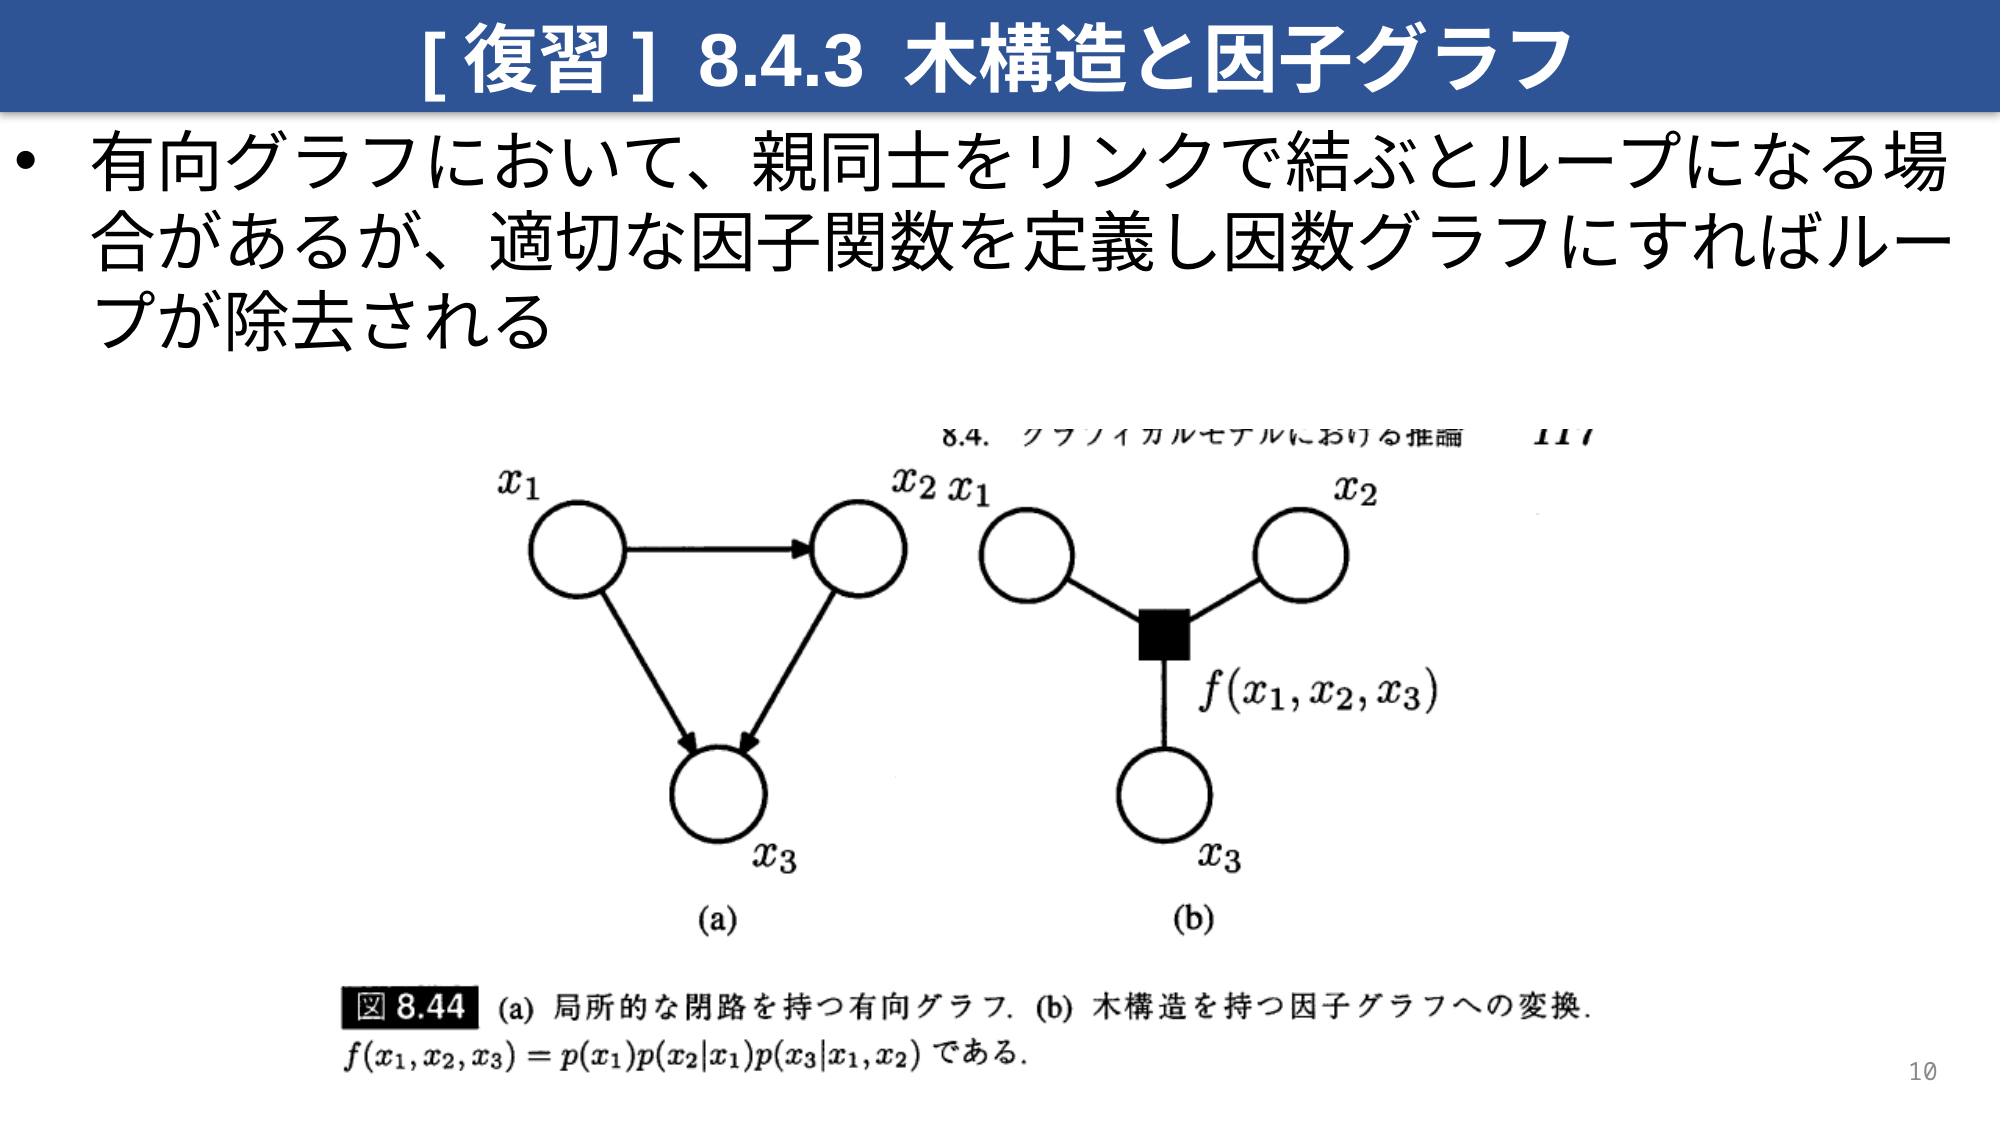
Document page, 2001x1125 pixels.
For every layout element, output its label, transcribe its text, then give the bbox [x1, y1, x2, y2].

picture [288, 429, 1635, 1082]
text_box 有向グラフにおいて、親同士をリンクで結ぶとループになる場合があるが、適切な因子関数を定義し因数グラフにすればループが除去される [0, 112, 2000, 367]
text_box [復習] 8.4.3 木構造と因子グラフ [0, 0, 2000, 112]
slide_number 10 [1502, 1042, 1953, 1103]
